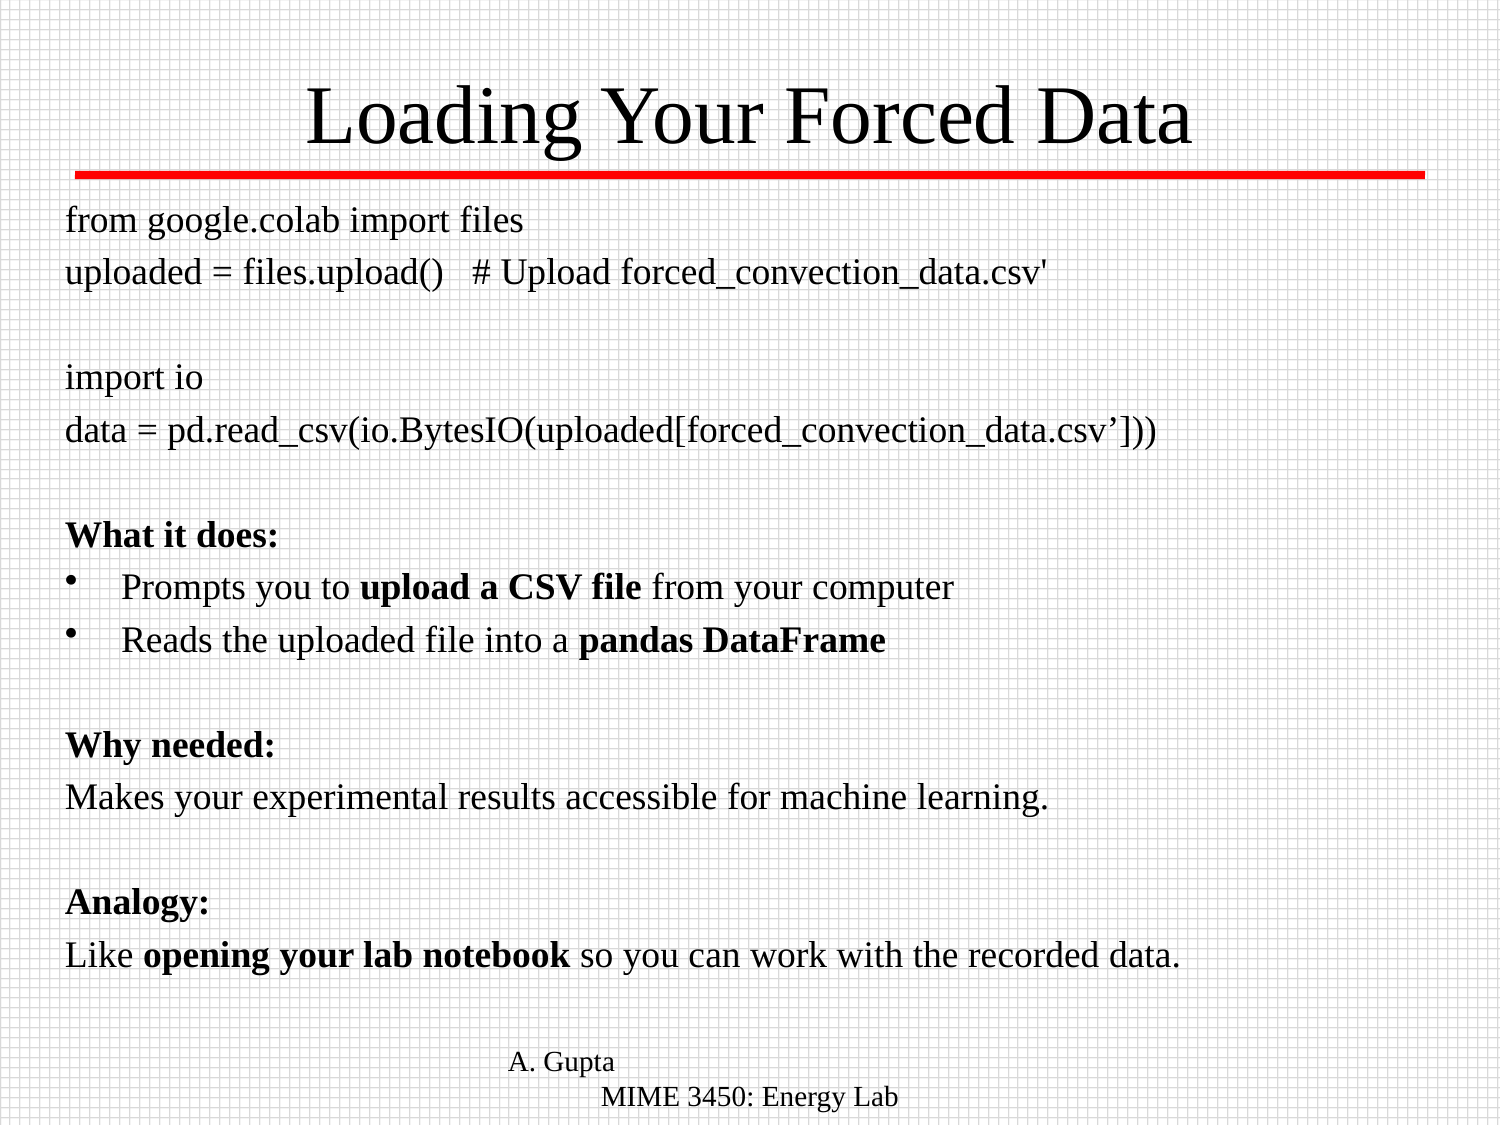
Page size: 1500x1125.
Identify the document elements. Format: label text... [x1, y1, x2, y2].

picture [0, 0, 1500, 1125]
footer A. Gupta MIME 3450: Energy Lab [474, 1034, 1025, 1113]
text_box Loading Your Forced Data [74, 45, 1425, 175]
text_box from google.colab import files uploaded = files.upload() # Upload forced_convection_data.csv' import io data = pd.read_csv(io.BytesIO(uploaded[forced_convection_data.csv’])) What it does: Prompts you to upload a CSV file from your computer Reads the uploaded file into a pandas DataFrame Why needed: Makes your experimental results accessible for machine learning. Analogy: Like opening your lab notebook so you can work with the recorded data. [49, 187, 1488, 963]
